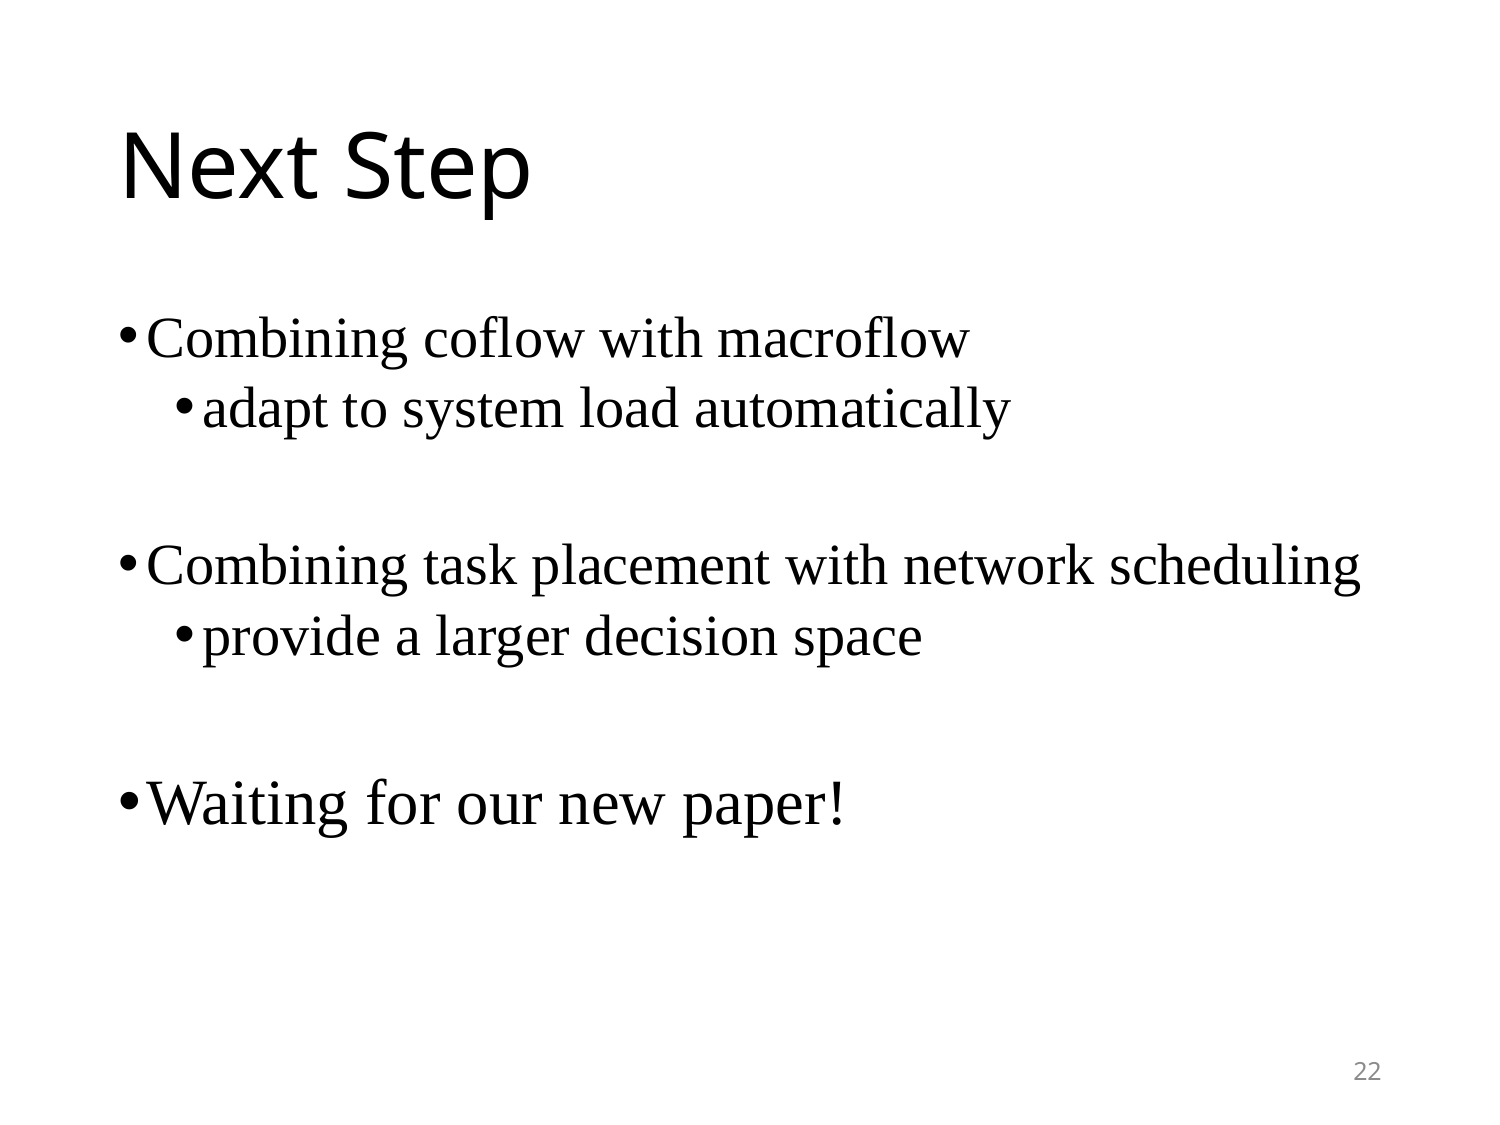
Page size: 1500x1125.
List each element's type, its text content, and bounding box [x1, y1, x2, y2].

slide_number 22 [1059, 1042, 1397, 1103]
list Combining coflow with macroflow adapt to system load automatically Combining task placement with network scheduling provide a larger decision space Waiting for our new paper! [103, 299, 1397, 935]
title Next Step [103, 59, 1397, 278]
